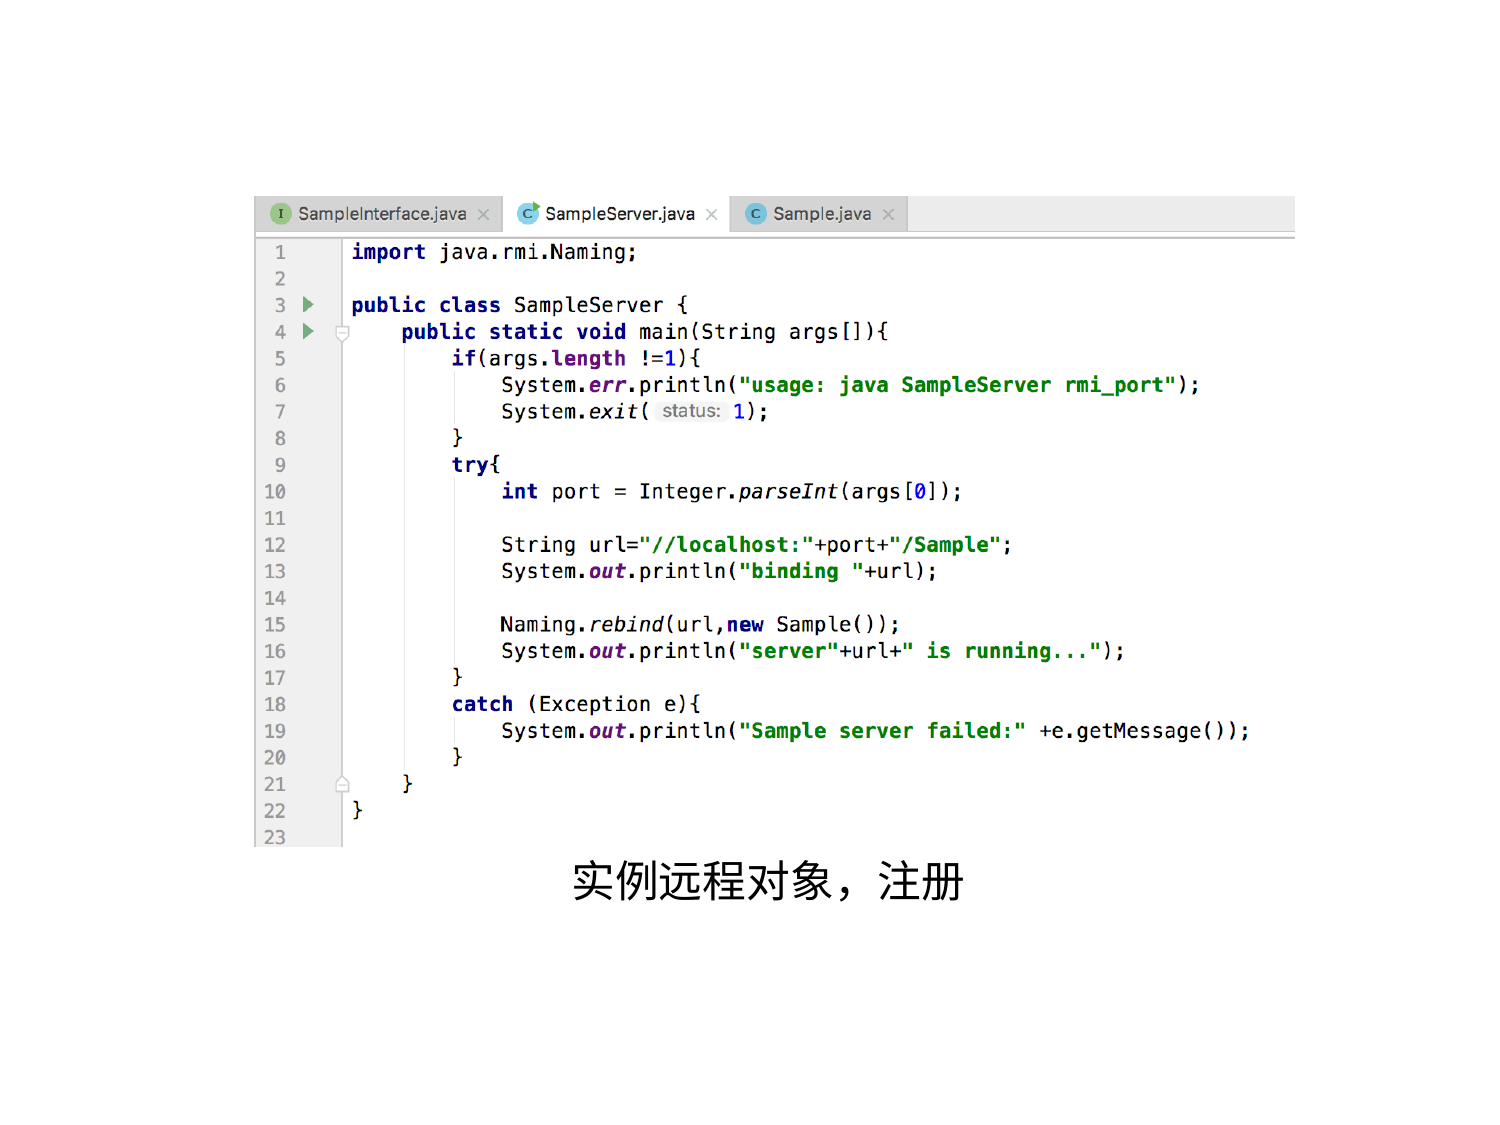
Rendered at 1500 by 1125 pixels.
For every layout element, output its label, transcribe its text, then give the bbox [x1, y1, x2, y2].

picture [254, 196, 1295, 847]
text_box 实例远程对象，注册 [556, 847, 1120, 914]
